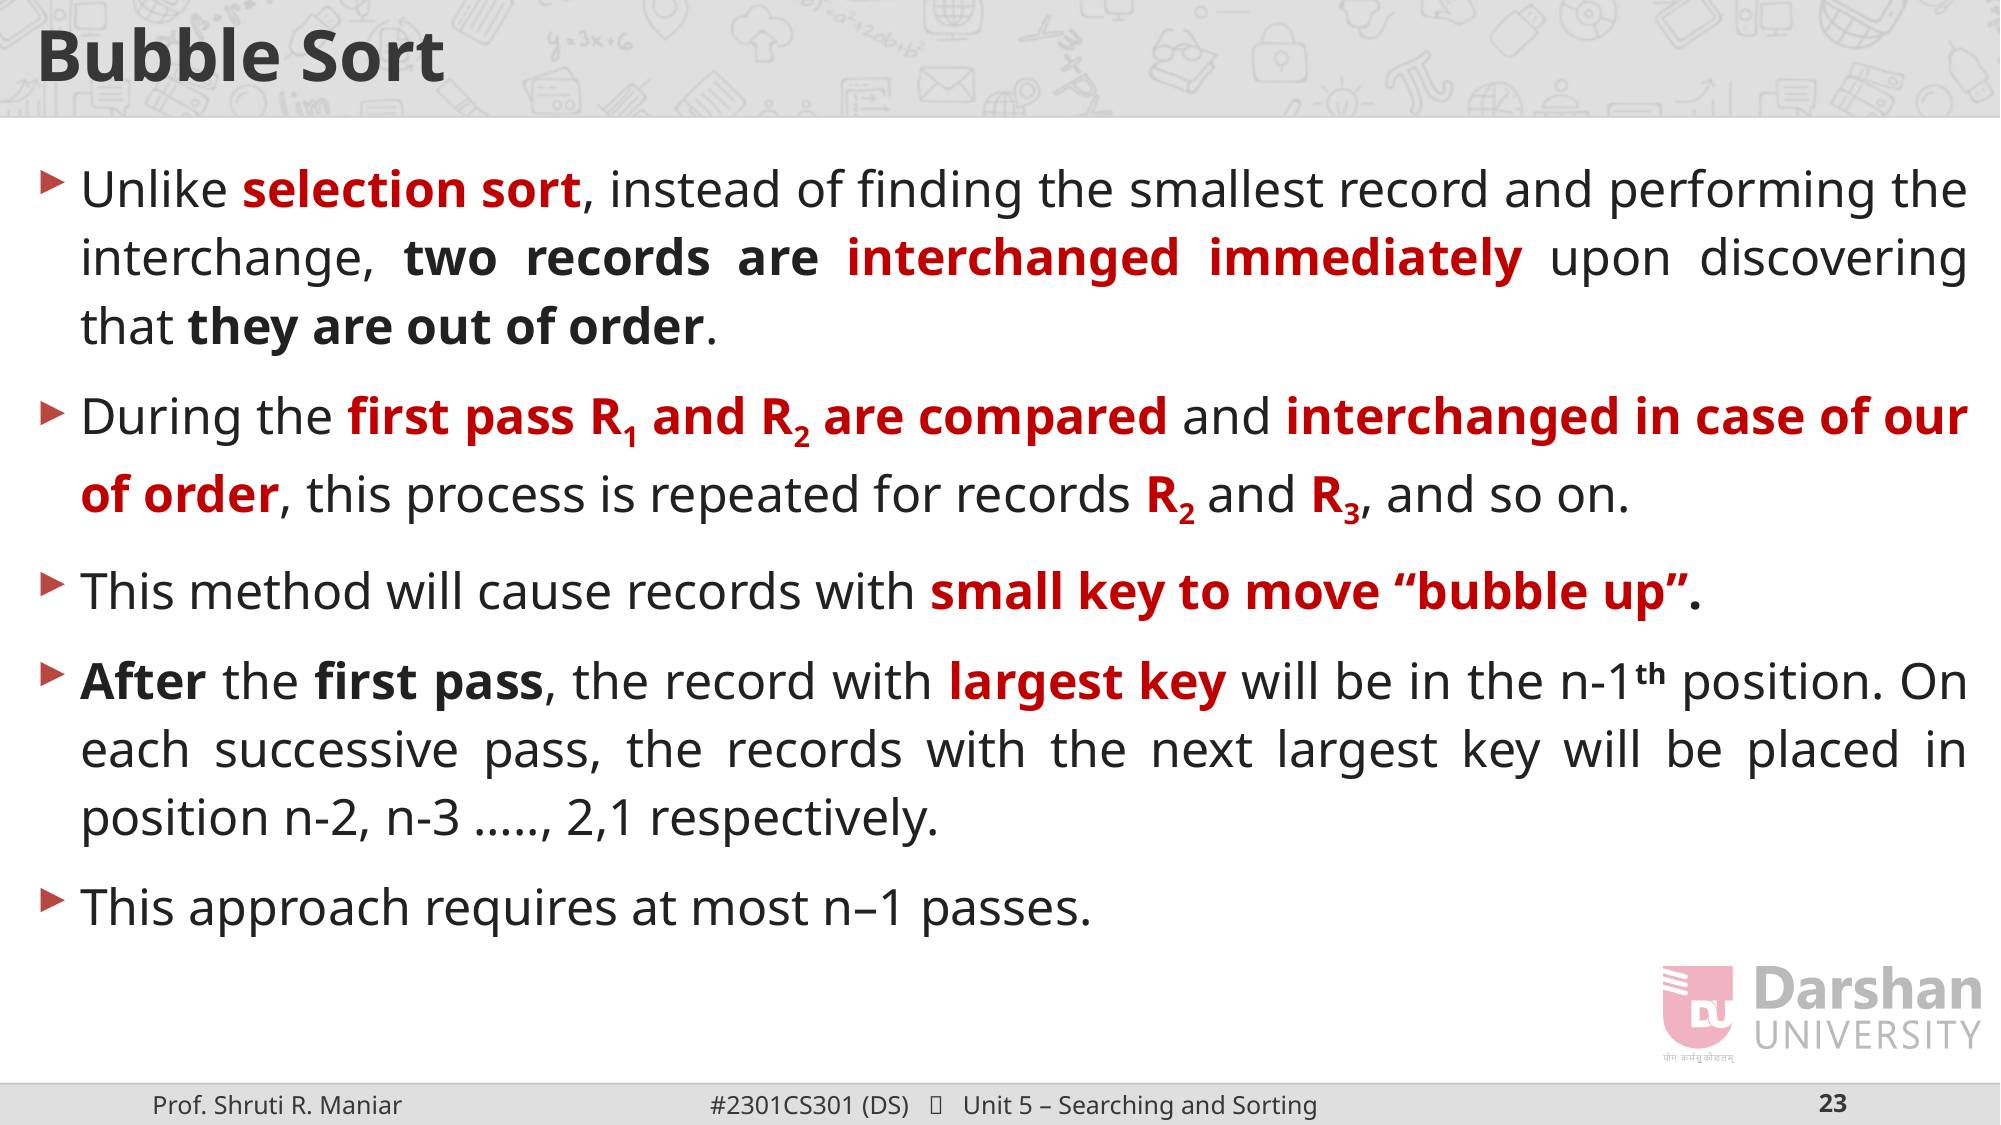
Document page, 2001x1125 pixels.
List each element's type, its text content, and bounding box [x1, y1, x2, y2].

list Unlike selection sort, instead of finding the smallest record and performing the interchange, two records are interchanged immediately upon discovering that they are out of order. During the first pass R1 and R2 are compared and interchanged in case of our of order, this process is repeated for records R2 and R3, and so on. This method will cause records with small key to move “bubble up”. After the first pass, the record with largest key will be in the n-1th position. On each successive pass, the records with the next largest key will be placed in position n-2, n-3 ….., 2,1 respectively. This approach requires at most n–1 passes. [21, 141, 1985, 1059]
title Bubble Sort [0, 0, 2000, 117]
table_header 13 [1663, 1059, 1981, 1063]
